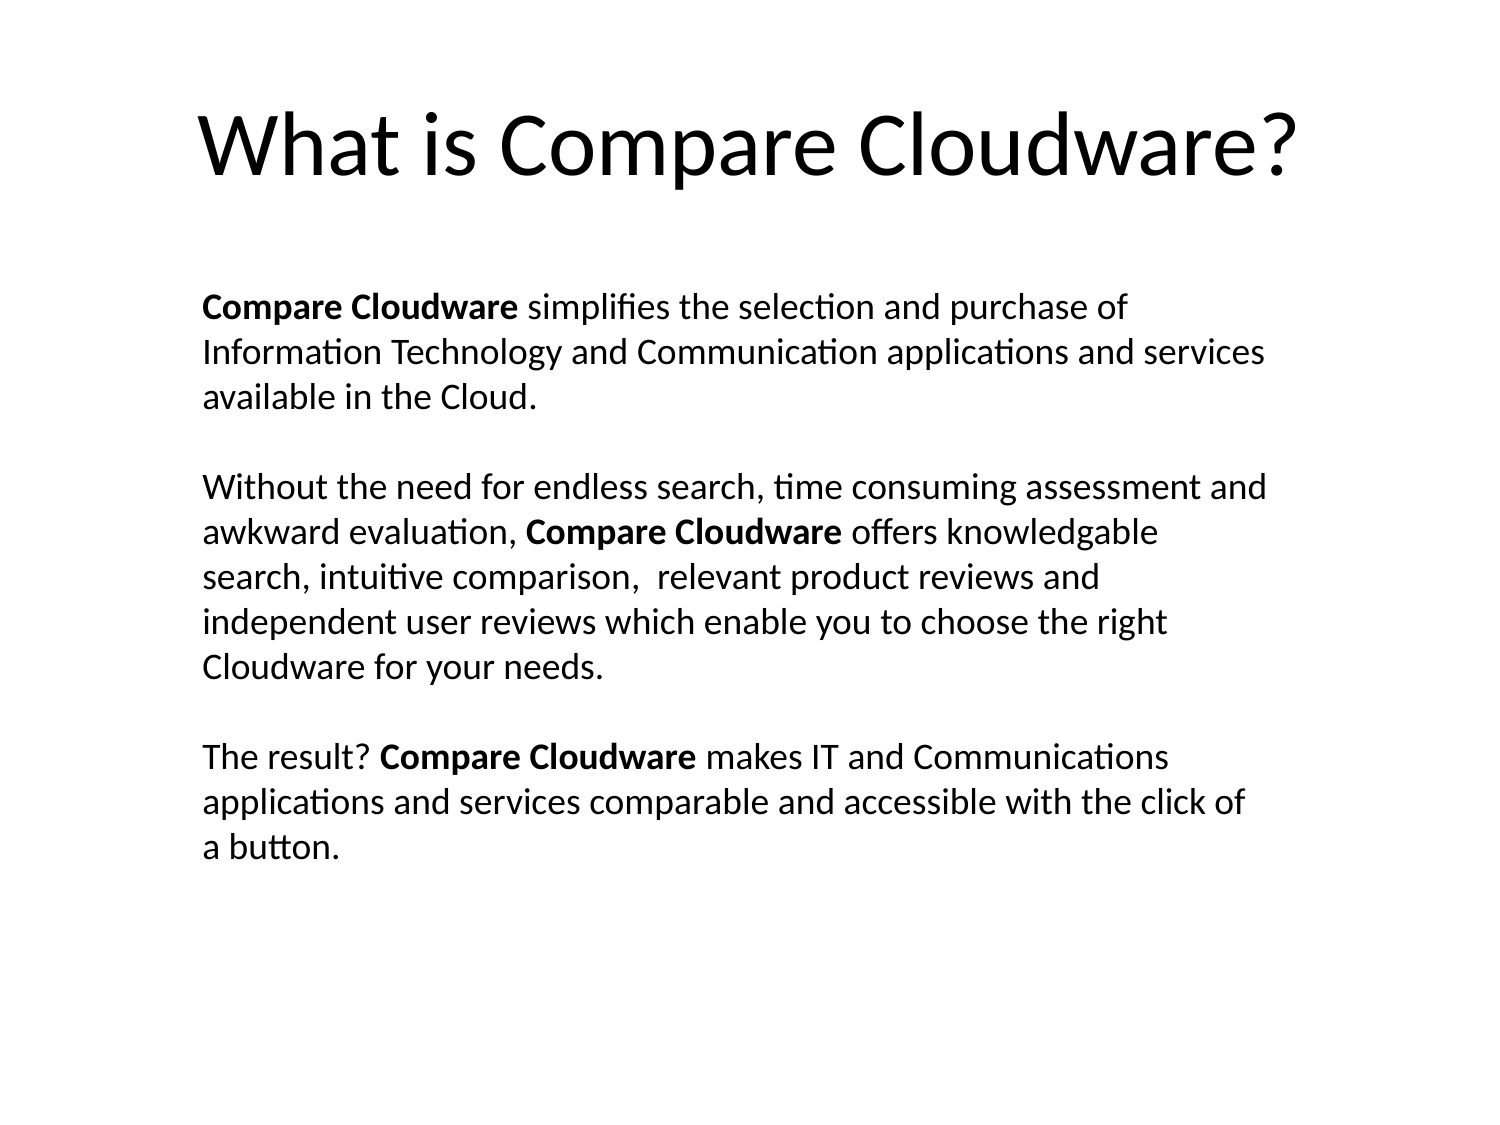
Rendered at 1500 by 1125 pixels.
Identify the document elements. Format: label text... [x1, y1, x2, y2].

text_box Compare Cloudware simplifies the selection and purchase of Information Technology and Communication applications and services available in the Cloud. Without the need for endless search, time consuming assessment and awkward evaluation, Compare Cloudware offers knowledgable search, intuitive comparison, relevant product reviews and independent user reviews which enable you to choose the right Cloudware for your needs. The result? Compare Cloudware makes IT and Communications applications and services comparable and accessible with the click of a button. [187, 274, 1288, 965]
title What is Compare Cloudware? [75, 45, 1425, 233]
